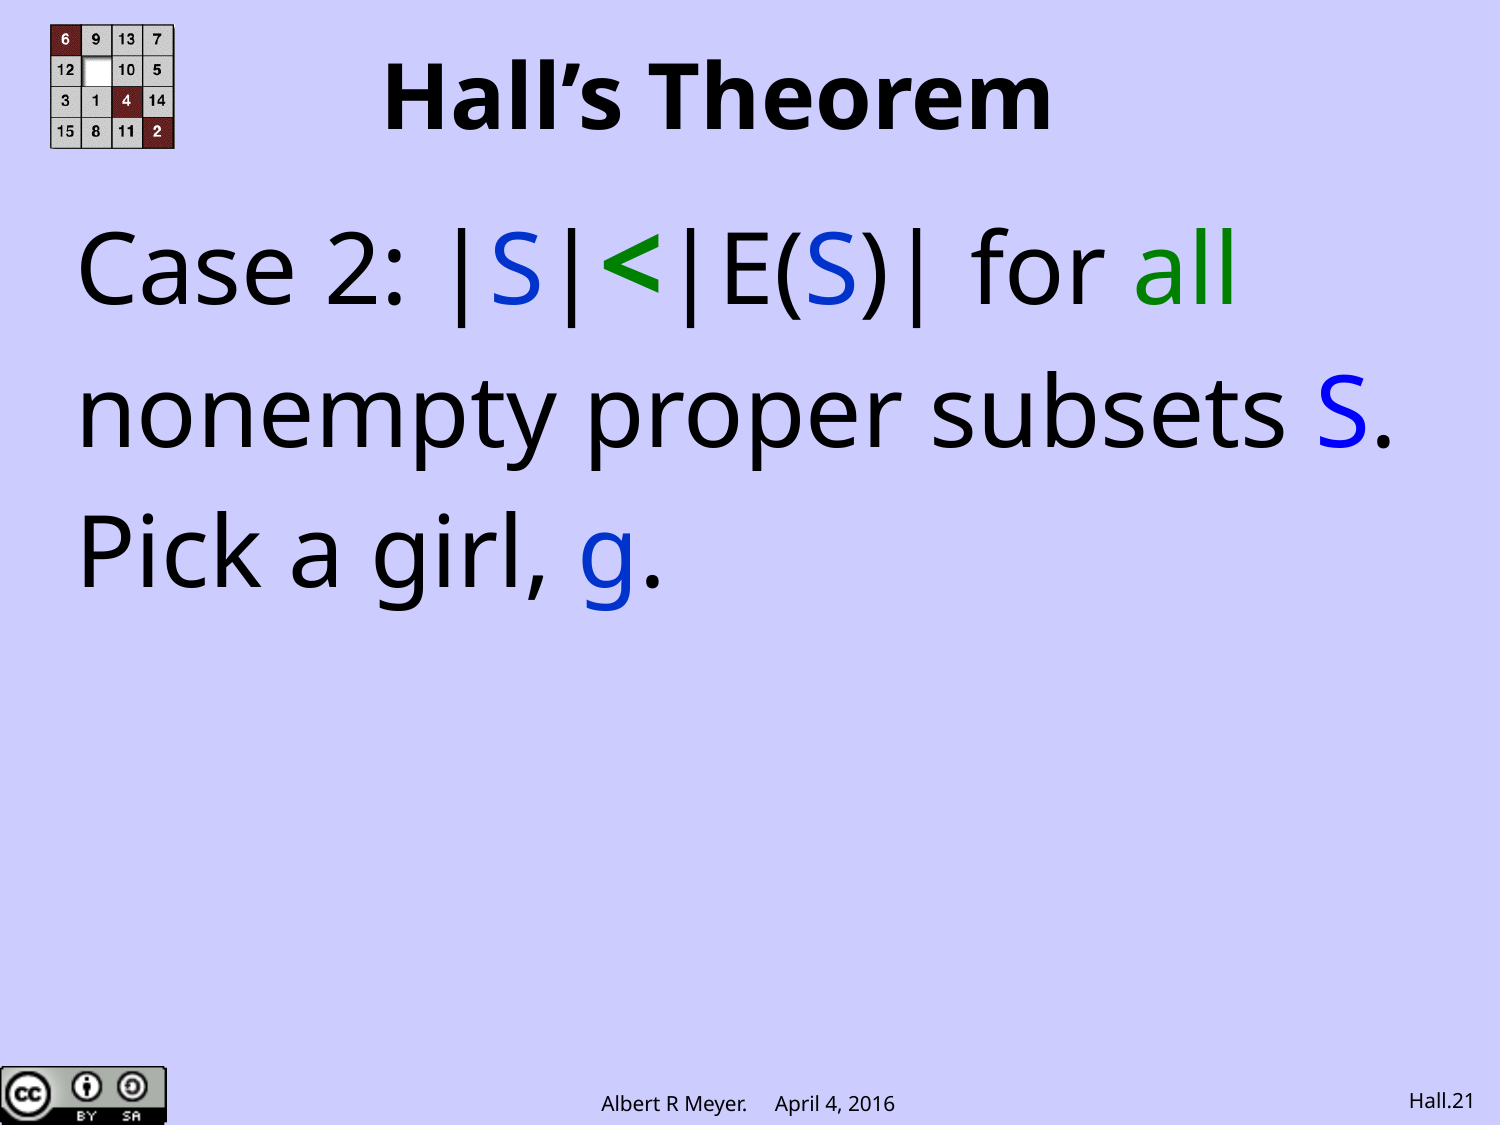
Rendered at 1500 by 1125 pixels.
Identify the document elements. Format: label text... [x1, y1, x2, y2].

slide_number Hall.21 [1247, 1079, 1491, 1121]
text_box Case 2: |S|<|E(S)| for all nonempty proper subsets S. Pick a girl, g. [60, 184, 1436, 615]
title Hall’s Theorem [364, 0, 1132, 187]
picture [50, 24, 175, 149]
picture [0, 1066, 167, 1125]
